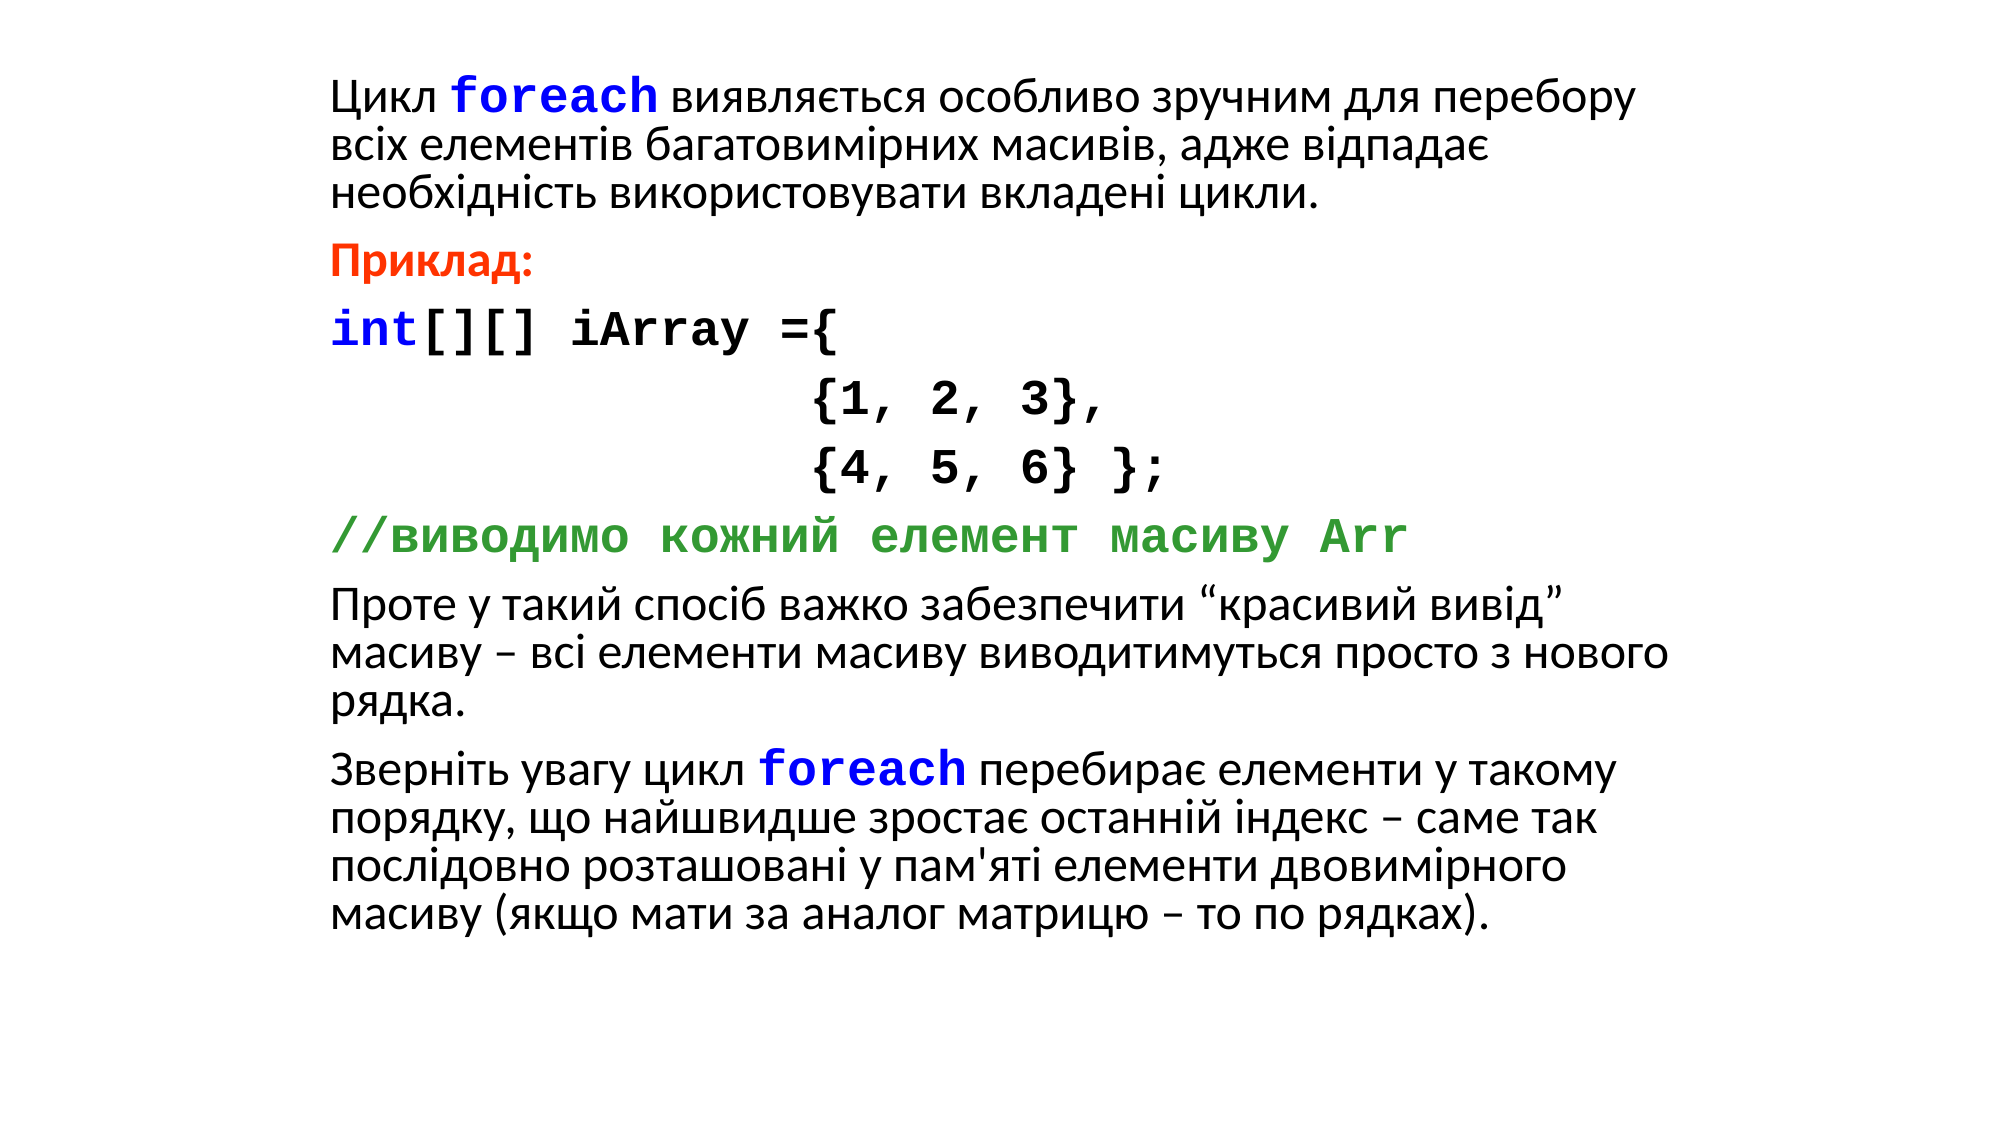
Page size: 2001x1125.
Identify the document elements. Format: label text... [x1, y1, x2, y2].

list Цикл foreach виявляється особливо зручним для перебору всіх елементів багатовимірних масивів, адже відпадає необхідність використовувати вкладені цикли. Приклад: int[][] iArray ={ {1, 2, 3}, {4, 5, 6} }; //виводимо кожний елемент масиву Arr Проте у такий спосіб важко забезпечити “красивий вивід” масиву – всі елементи масиву виводитимуться просто з нового рядка. Зверніть увагу цикл foreach перебирає елементи у такому порядку, що найшвидше зростає останній індекс – саме так послідовно розташовані у пам'яті елементи двовимірного масиву (якщо мати за аналог матрицю – то по рядках). [314, 66, 1686, 1071]
